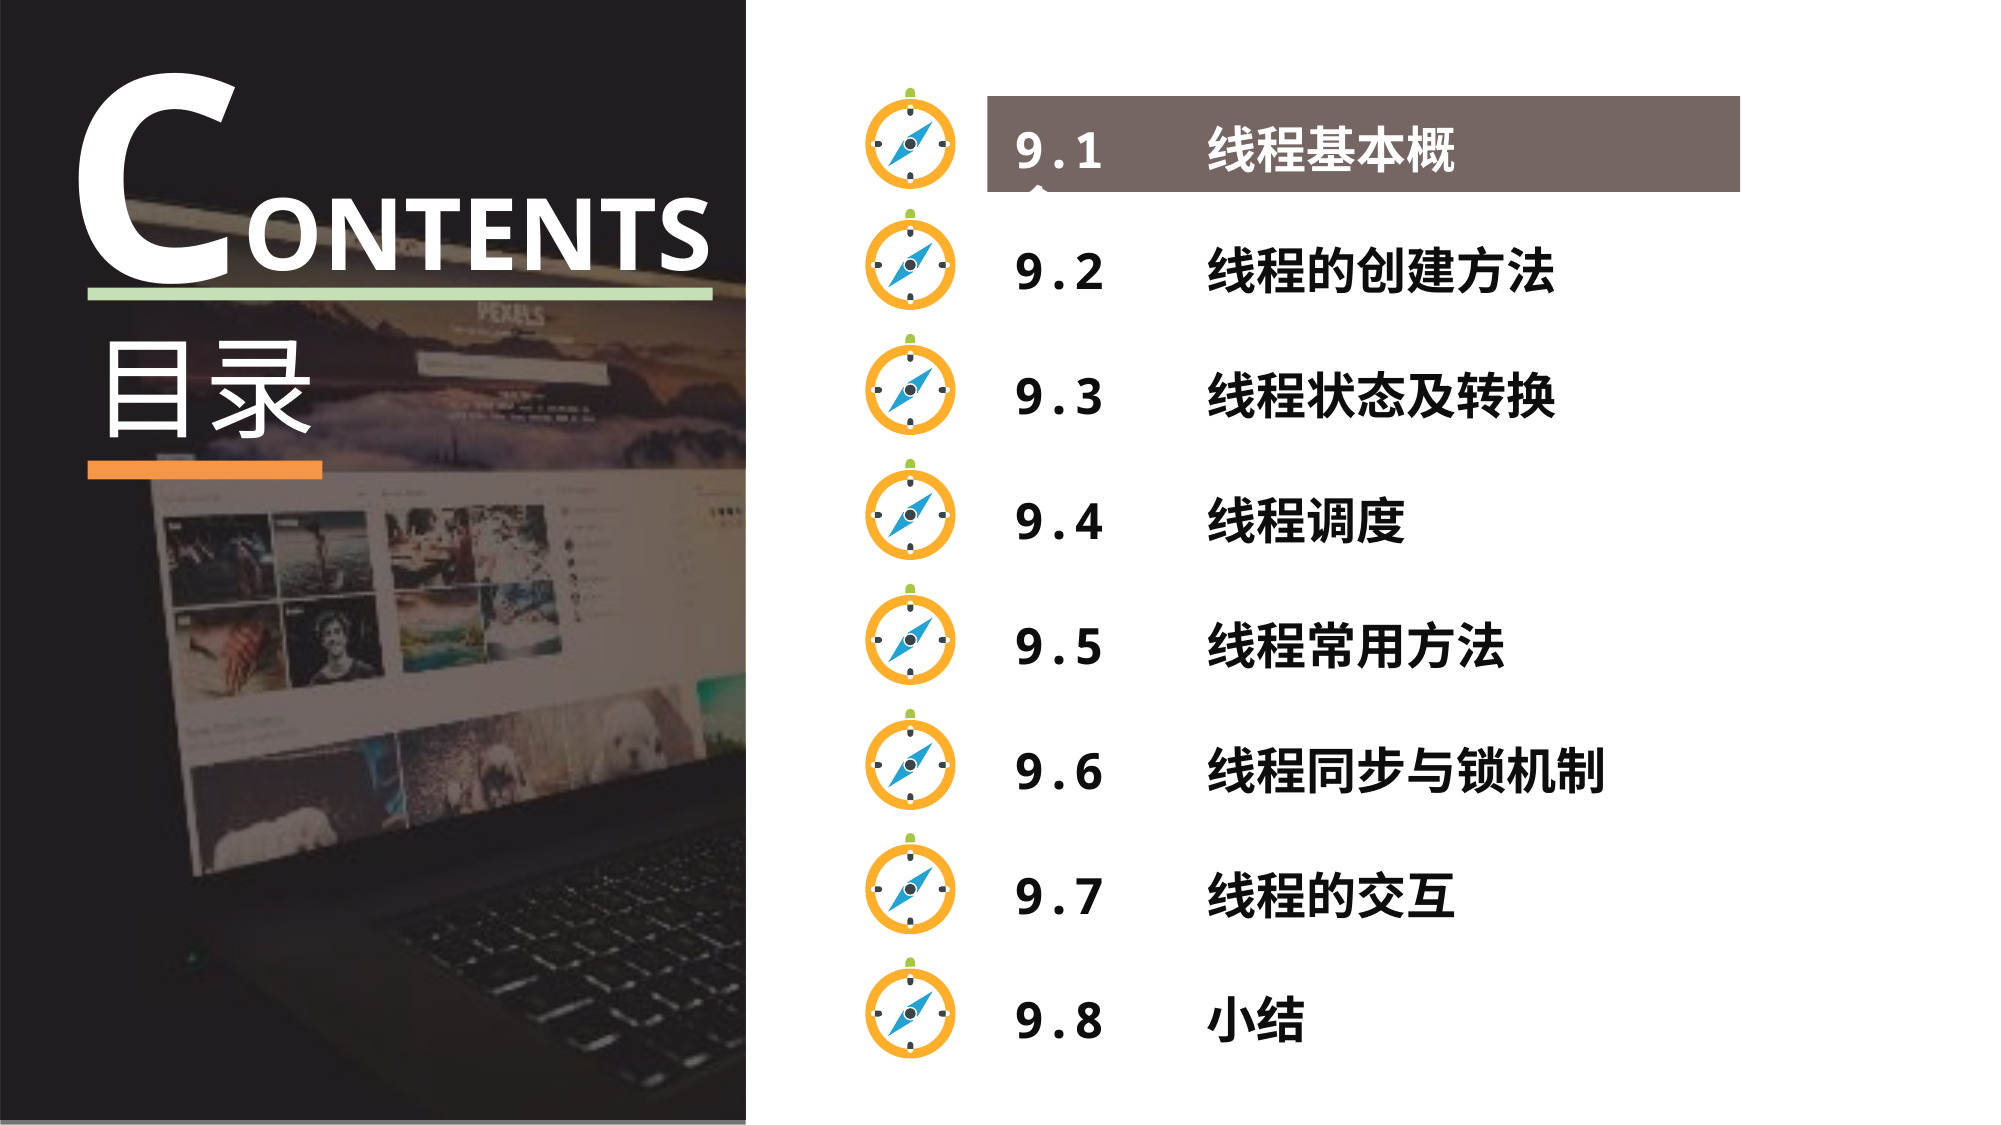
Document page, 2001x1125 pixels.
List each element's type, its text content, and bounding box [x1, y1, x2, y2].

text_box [865, 87, 956, 190]
text_box 9.7 线程的交互 [999, 856, 1850, 932]
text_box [865, 832, 956, 935]
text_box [865, 583, 956, 686]
text_box 9.2 线程的创建方法 [999, 232, 1588, 308]
text_box 9.8 小结 [999, 981, 1850, 1056]
text_box [0, 0, 747, 1125]
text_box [865, 957, 956, 1059]
text_box 9.6 线程同步与锁机制 [999, 732, 1850, 808]
text_box 9.5 线程常用方法 [999, 607, 1850, 683]
picture [0, 0, 746, 1120]
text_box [865, 208, 956, 311]
text_box 9.1 线程基本概念 [999, 111, 1513, 247]
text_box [865, 458, 956, 560]
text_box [865, 333, 956, 436]
text_box 9.3 线程状态及转换 [999, 357, 1688, 433]
text_box 9.4 线程调度 [999, 482, 1850, 558]
text_box [986, 95, 1741, 193]
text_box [865, 708, 956, 811]
